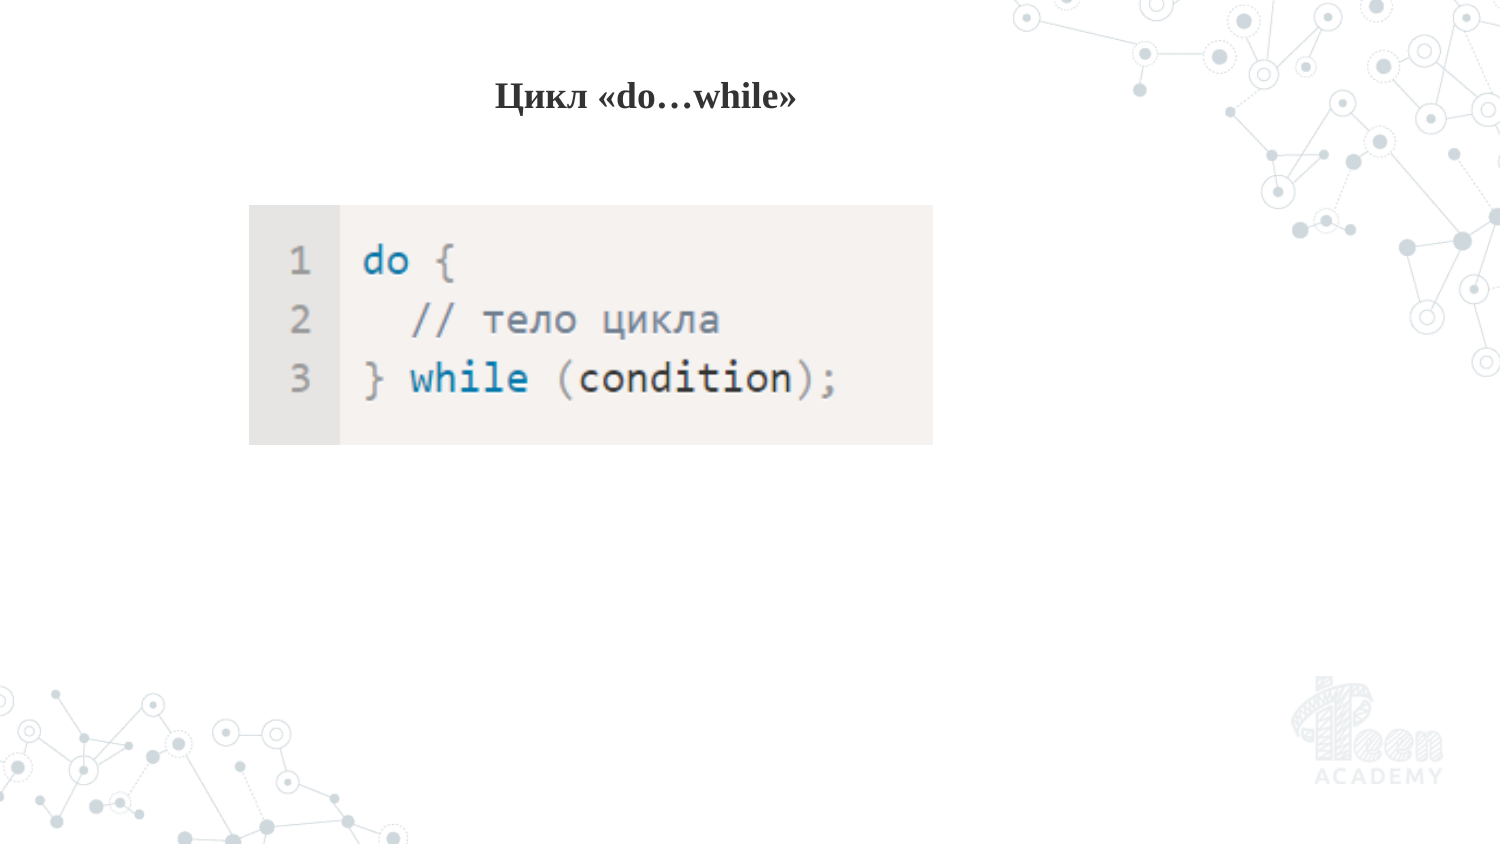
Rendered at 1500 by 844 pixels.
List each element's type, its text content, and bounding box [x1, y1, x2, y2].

picture [0, 0, 1500, 844]
text_box Цикл «do…while» [483, 65, 813, 123]
